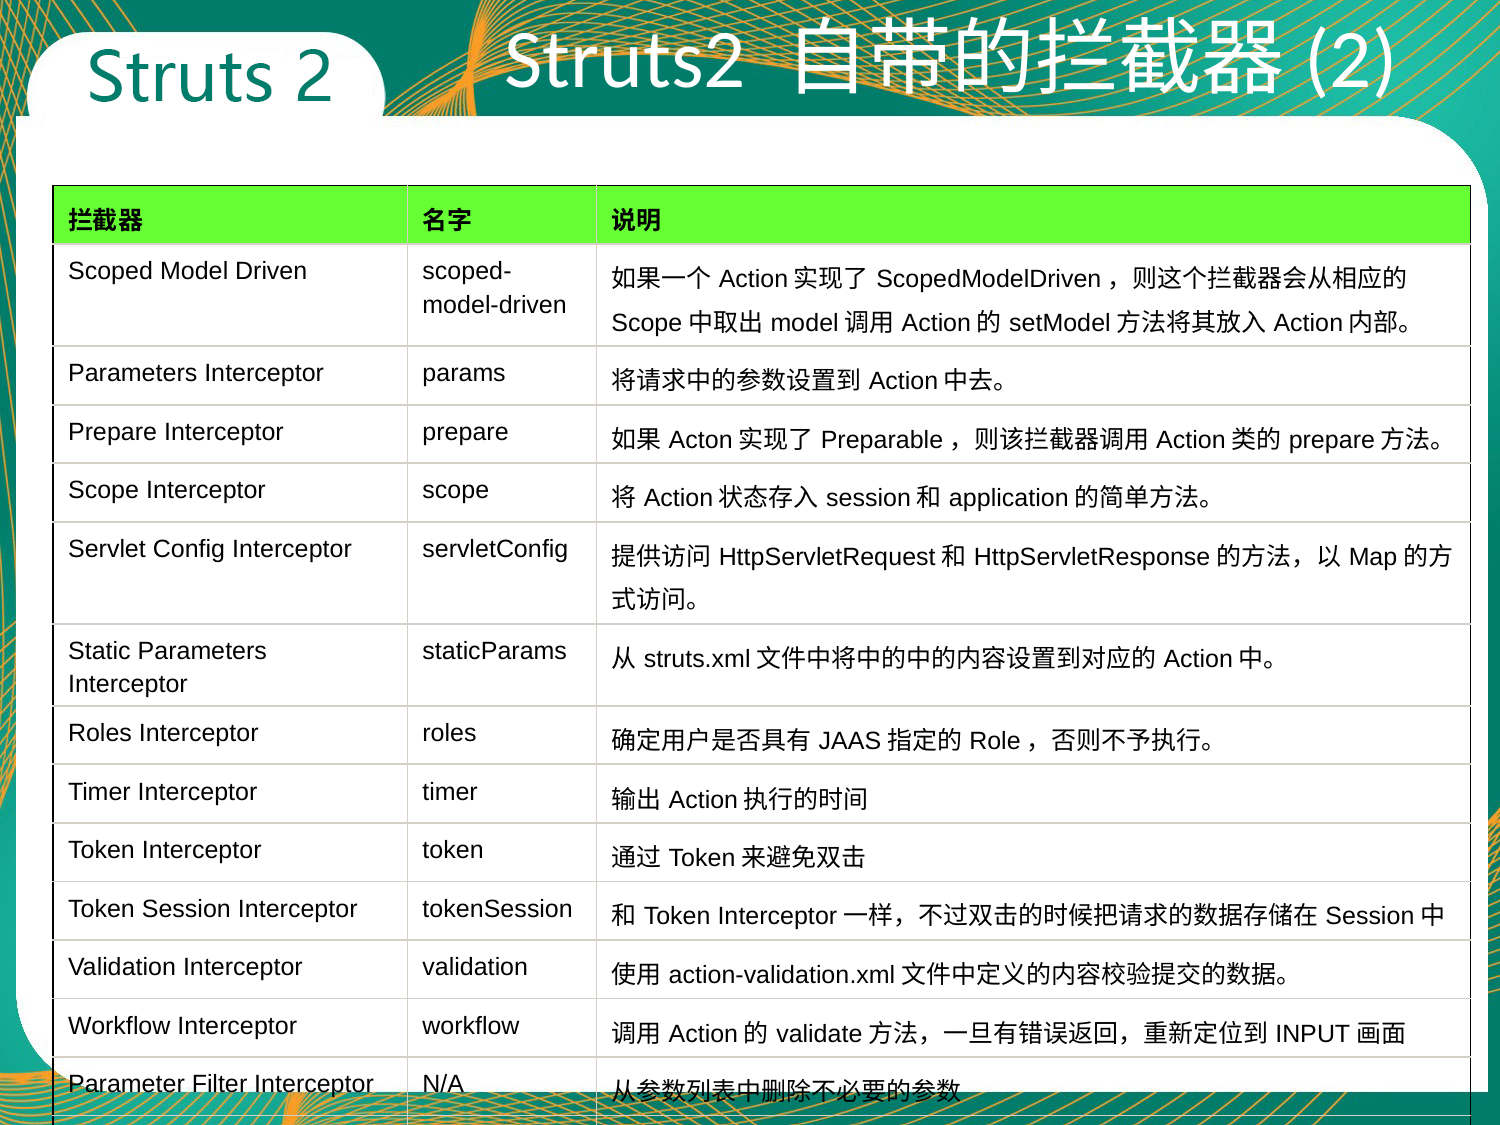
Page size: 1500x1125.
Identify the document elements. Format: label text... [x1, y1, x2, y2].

picture [0, 0, 1500, 1125]
table_cell 输出Action执行的时间 [597, 765, 1470, 822]
table_cell profiling [408, 1116, 596, 1125]
table_header 名字 [408, 186, 596, 243]
table_cell 如果Acton实现了Preparable，则该拦截器调用Action类的prepare方法。 [597, 406, 1470, 462]
table_cell Token Session Interceptor [54, 882, 407, 939]
table_cell Token Interceptor [54, 824, 407, 881]
table_cell Servlet Config Interceptor [54, 523, 407, 623]
table_cell 和Token Interceptor一样，不过双击的时候把请求的数据存储在Session中 [597, 882, 1470, 939]
table_cell Timer Interceptor [54, 765, 407, 822]
table_cell token [408, 824, 596, 881]
table_cell 通过参数激活profile [597, 1116, 1470, 1125]
table_cell 从struts.xml文件中将中的中的内容设置到对应的Action中。 [597, 625, 1470, 705]
table_cell timer [408, 765, 596, 822]
table_cell Validation Interceptor [54, 941, 407, 998]
table_cell 通过Token来避免双击 [597, 824, 1470, 881]
table_cell roles [408, 707, 596, 763]
table_cell 使用action-validation.xml文件中定义的内容校验提交的数据。 [597, 941, 1470, 998]
table_cell Prepare Interceptor [54, 406, 407, 462]
table_cell scoped-model-driven [408, 245, 596, 345]
table_cell Workflow Interceptor [54, 999, 407, 1056]
table_cell 从参数列表中删除不必要的参数 [597, 1058, 1470, 1115]
table_cell scope [408, 464, 596, 521]
table_cell 调用Action的validate方法，一旦有错误返回，重新定位到INPUT画面 [597, 999, 1470, 1056]
table_header 拦截器 [54, 186, 407, 243]
table_cell Scope Interceptor [54, 464, 407, 521]
table_cell Parameters Interceptor [54, 347, 407, 404]
text_box Struts2 自带的拦截器(2) [313, 0, 1500, 148]
table_cell Roles Interceptor [54, 707, 407, 763]
table_cell tokenSession [408, 882, 596, 939]
table_cell staticParams [408, 625, 596, 705]
table_cell params [408, 347, 596, 404]
table_cell validation [408, 941, 596, 998]
table_header 说明 [597, 186, 1470, 243]
table_cell 如果一个Action实现了ScopedModelDriven，则这个拦截器会从相应的Scope中取出model调用Action的setModel方法将其放入Action内部。 [597, 245, 1470, 345]
table_cell Parameter Filter Interceptor [54, 1058, 407, 1115]
table_cell Profiling Interceptor [54, 1116, 407, 1125]
table_cell servletConfig [408, 523, 596, 623]
table_cell N/A [408, 1058, 596, 1115]
table_cell 将Action状态存入session和application的简单方法。 [597, 464, 1470, 521]
table_cell 提供访问HttpServletRequest和HttpServletResponse的方法，以Map的方式访问。 [597, 523, 1470, 623]
table_cell prepare [408, 406, 596, 462]
table_cell Scoped Model Driven [54, 245, 407, 345]
table_cell workflow [408, 999, 596, 1056]
table_cell 确定用户是否具有JAAS指定的Role，否则不予执行。 [597, 707, 1470, 763]
table_cell 将请求中的参数设置到Action中去。 [597, 347, 1470, 404]
table_cell Static Parameters Interceptor [54, 625, 407, 705]
